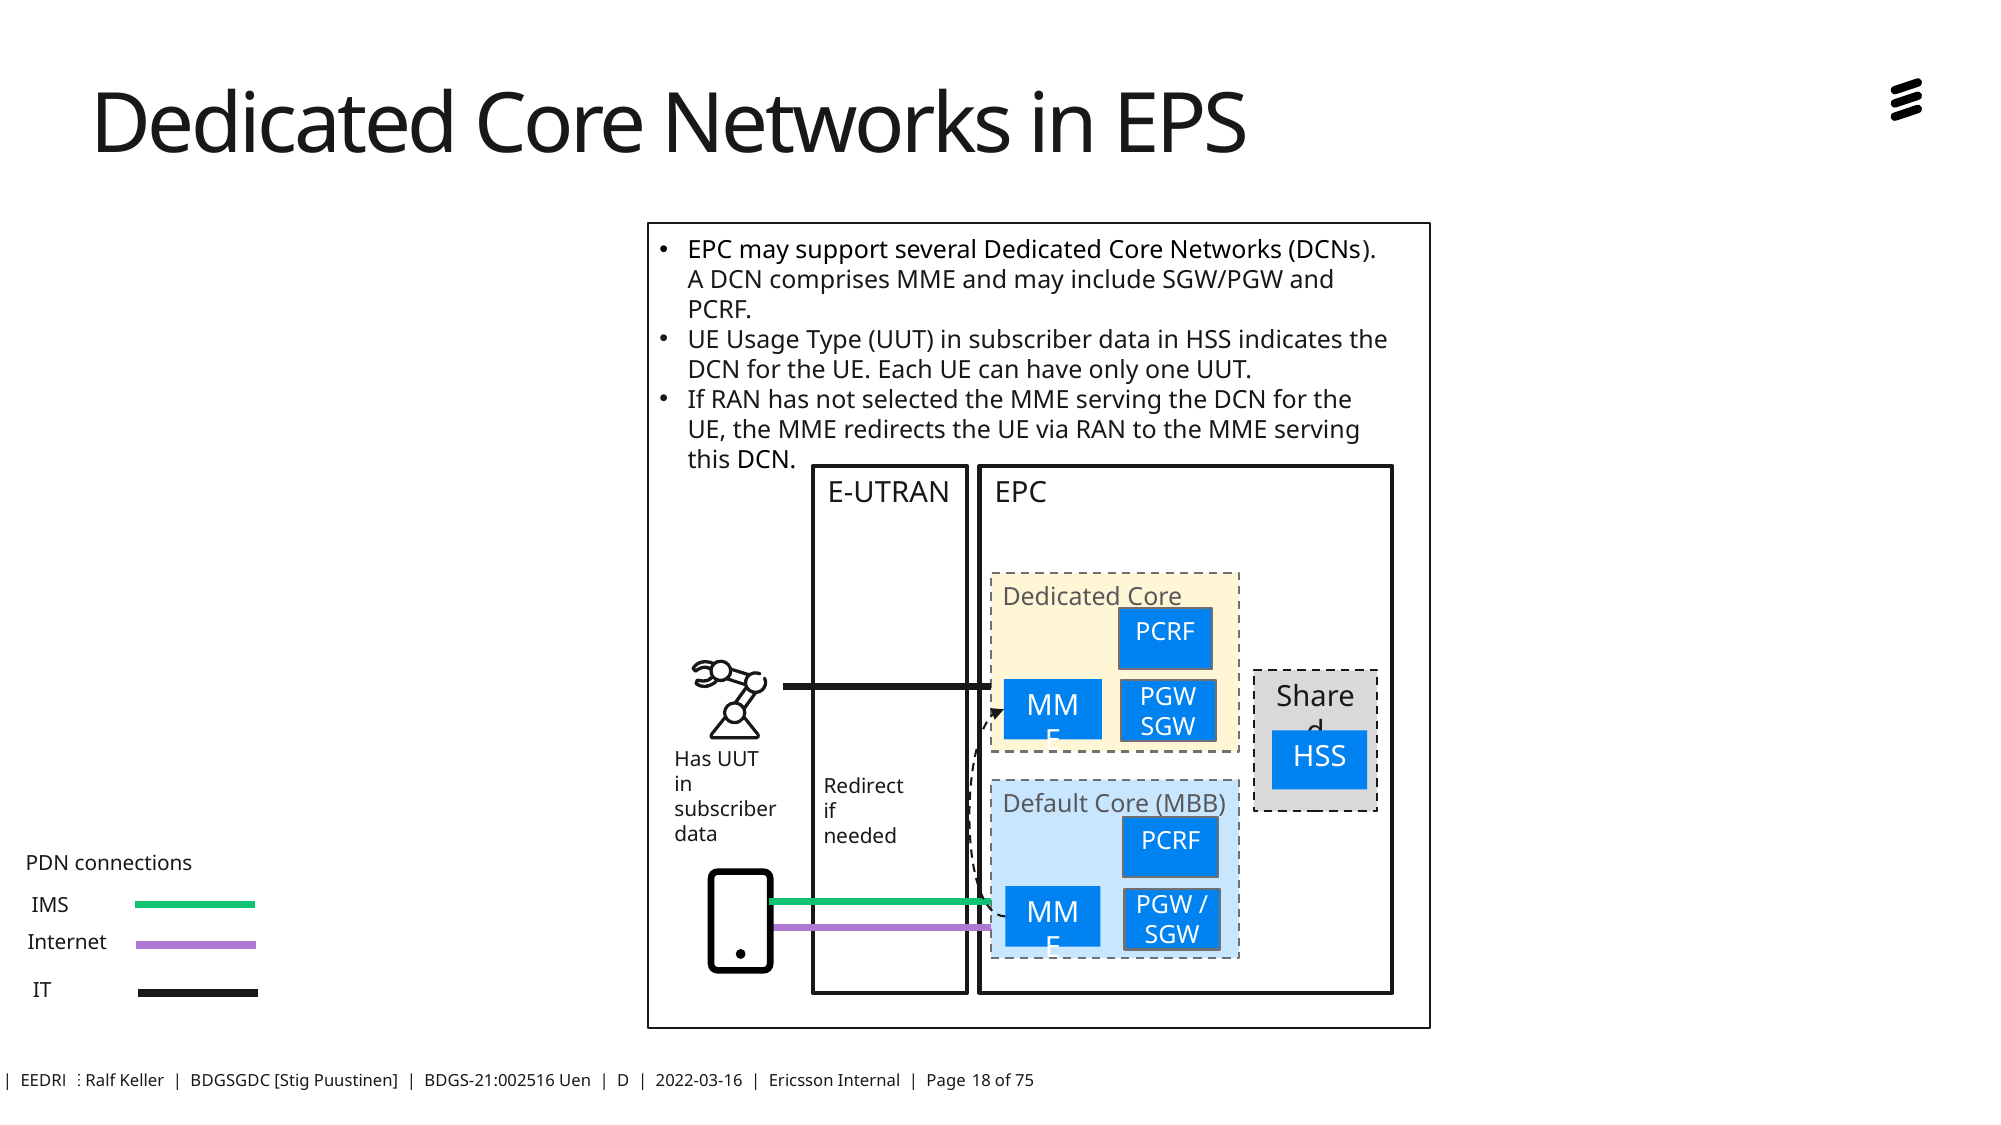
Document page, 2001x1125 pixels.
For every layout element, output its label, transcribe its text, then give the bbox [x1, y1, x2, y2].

text_box EPC may support several Dedicated Core Networks (DCNs). A DCN comprises MME and may include SGW/PGW and PCRF. UE Usage Type (UUT) in subscriber data in HSS indicates the DCN for the UE. Each UE can have only one UUT. If RAN has not selected the MME serving the DCN for the UE, the MME redirects the UE via RAN to the MME serving this DCN. [647, 227, 1411, 424]
text_box Redirect if needed [808, 765, 928, 855]
text_box PDN connections [10, 842, 208, 882]
text_box Has UUT in subscriber data [659, 738, 794, 854]
text_box IMS [16, 884, 84, 920]
text_box Internet [12, 920, 122, 961]
text_box [647, 223, 1430, 1029]
text_box IT [18, 968, 67, 1009]
title Dedicated Core Networks in EPS [78, 77, 1450, 256]
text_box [704, 870, 984, 980]
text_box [707, 868, 774, 974]
